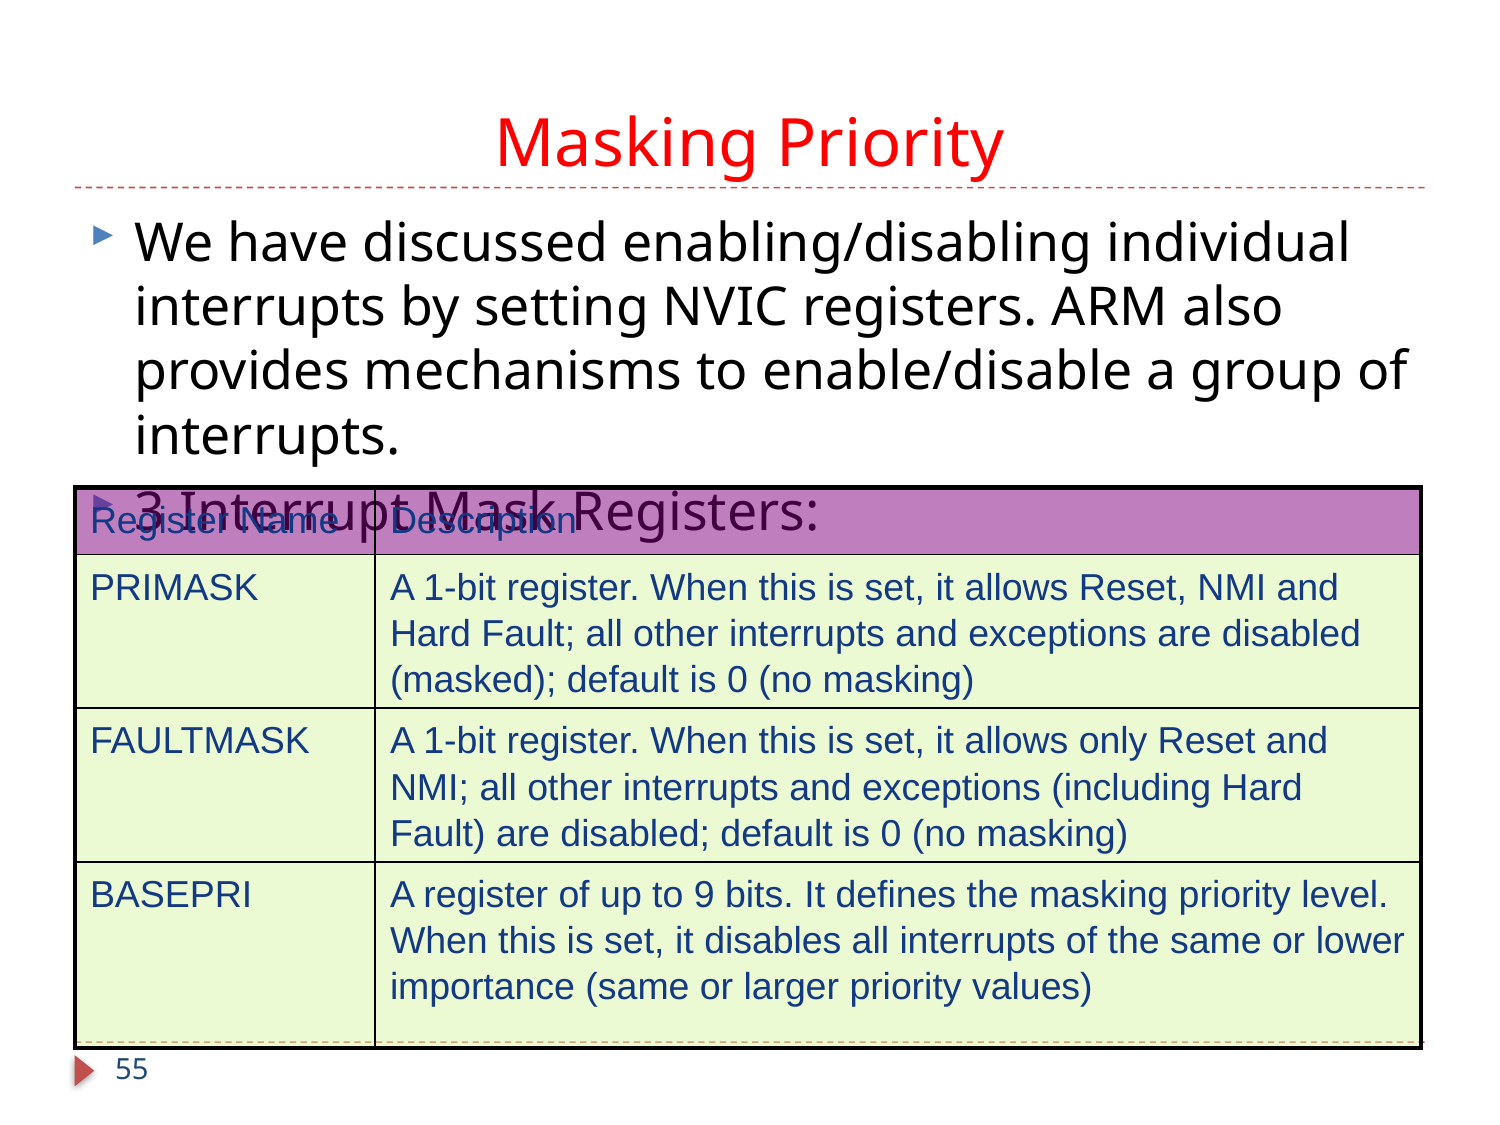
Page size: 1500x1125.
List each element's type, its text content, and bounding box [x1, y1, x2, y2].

list We have discussed enabling/disabling individual interrupts by setting NVIC registers. ARM also provides mechanisms to enable/disable a group of interrupts. 3 Interrupt Mask Registers: [75, 200, 1425, 550]
table_cell FAULTMASK [77, 709, 374, 861]
table_cell BASEPRI [77, 863, 374, 1046]
table_header Register Name [77, 490, 374, 554]
table_cell PRIMASK [77, 555, 374, 707]
table_cell A 1-bit register. When this is set, it allows only Reset and NMI; all other interrupts and exceptions (including Hard Fault) are disabled; default is 0 (no masking) [376, 709, 1419, 861]
table_cell A register of up to 9 bits. It defines the masking priority level. When this is set, it disables all interrupts of the same or lower importance (same or larger priority values) [376, 863, 1419, 1046]
table_header Description [376, 490, 1419, 554]
title Masking Priority [75, 24, 1425, 188]
slide_number 55 [100, 1050, 426, 1103]
table_cell A 1-bit register. When this is set, it allows Reset, NMI and Hard Fault; all other interrupts and exceptions are disabled (masked); default is 0 (no masking) [376, 555, 1419, 707]
